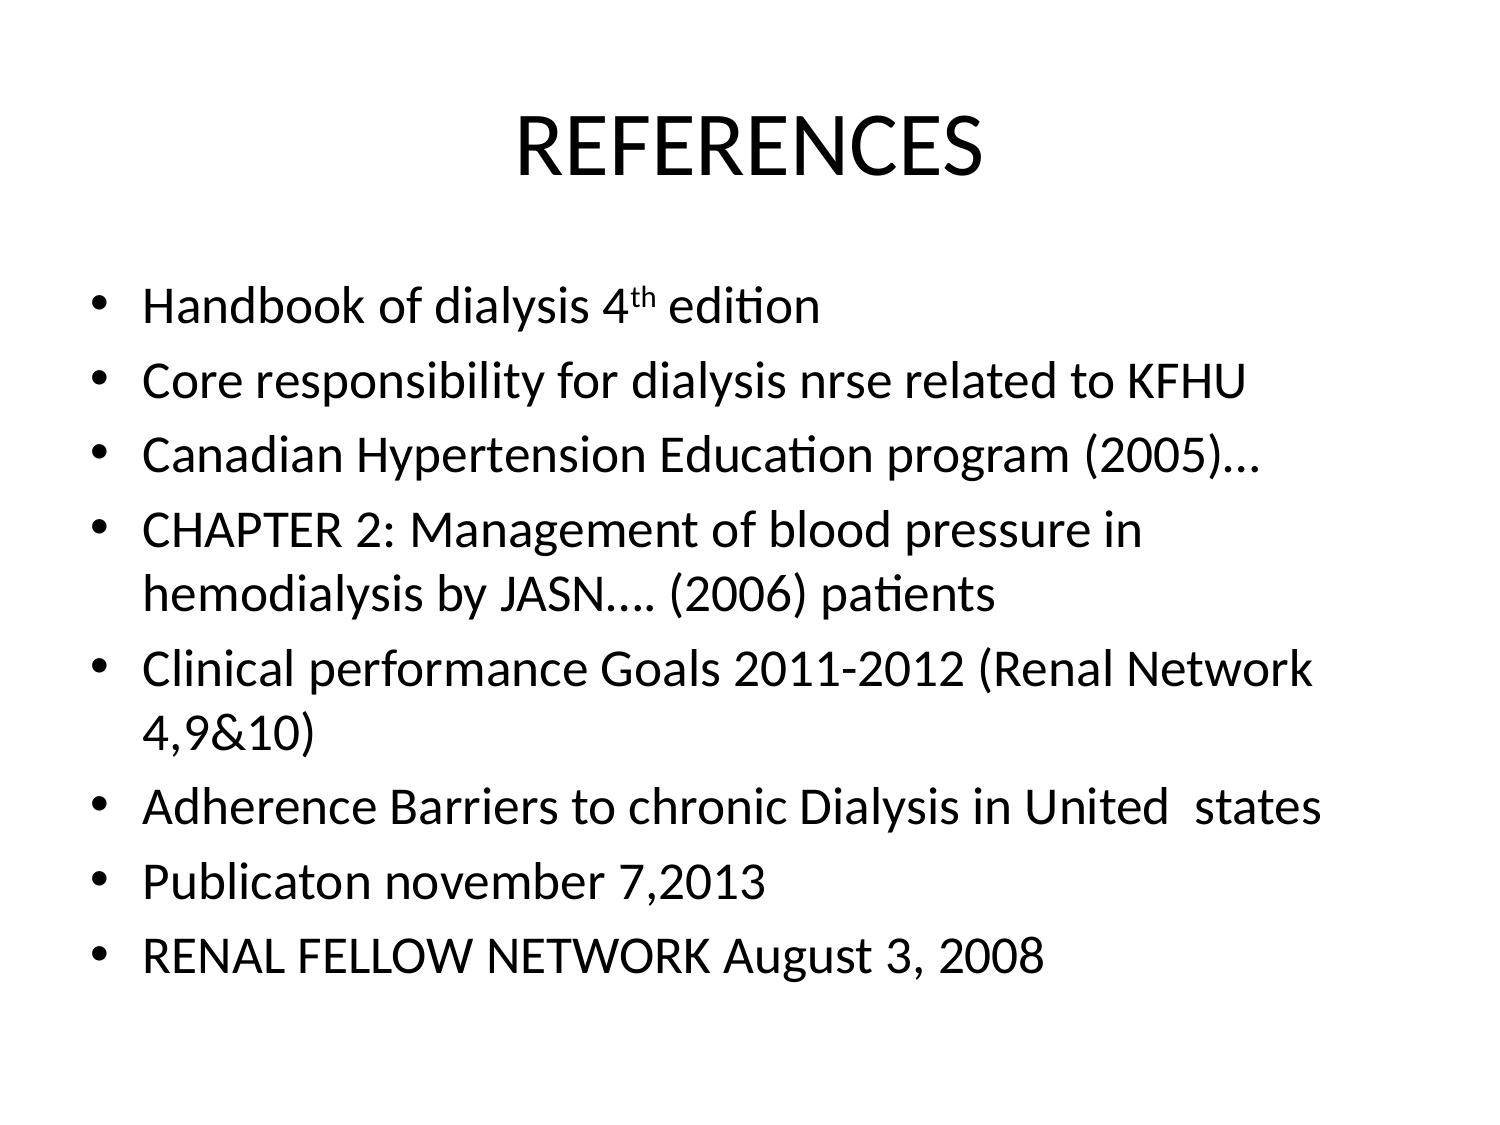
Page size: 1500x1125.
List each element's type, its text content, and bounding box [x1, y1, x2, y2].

list Handbook of dialysis 4th edition Core responsibility for dialysis nrse related to KFHU Canadian Hypertension Education program (2005)… CHAPTER 2: Management of blood pressure in hemodialysis by JASN…. (2006) patients Clinical performance Goals 2011-2012 (Renal Network 4,9&10) Adherence Barriers to chronic Dialysis in United states Publicaton november 7,2013 RENAL FELLOW NETWORK August 3, 2008 [75, 262, 1425, 1005]
title REFERENCES [75, 45, 1425, 233]
